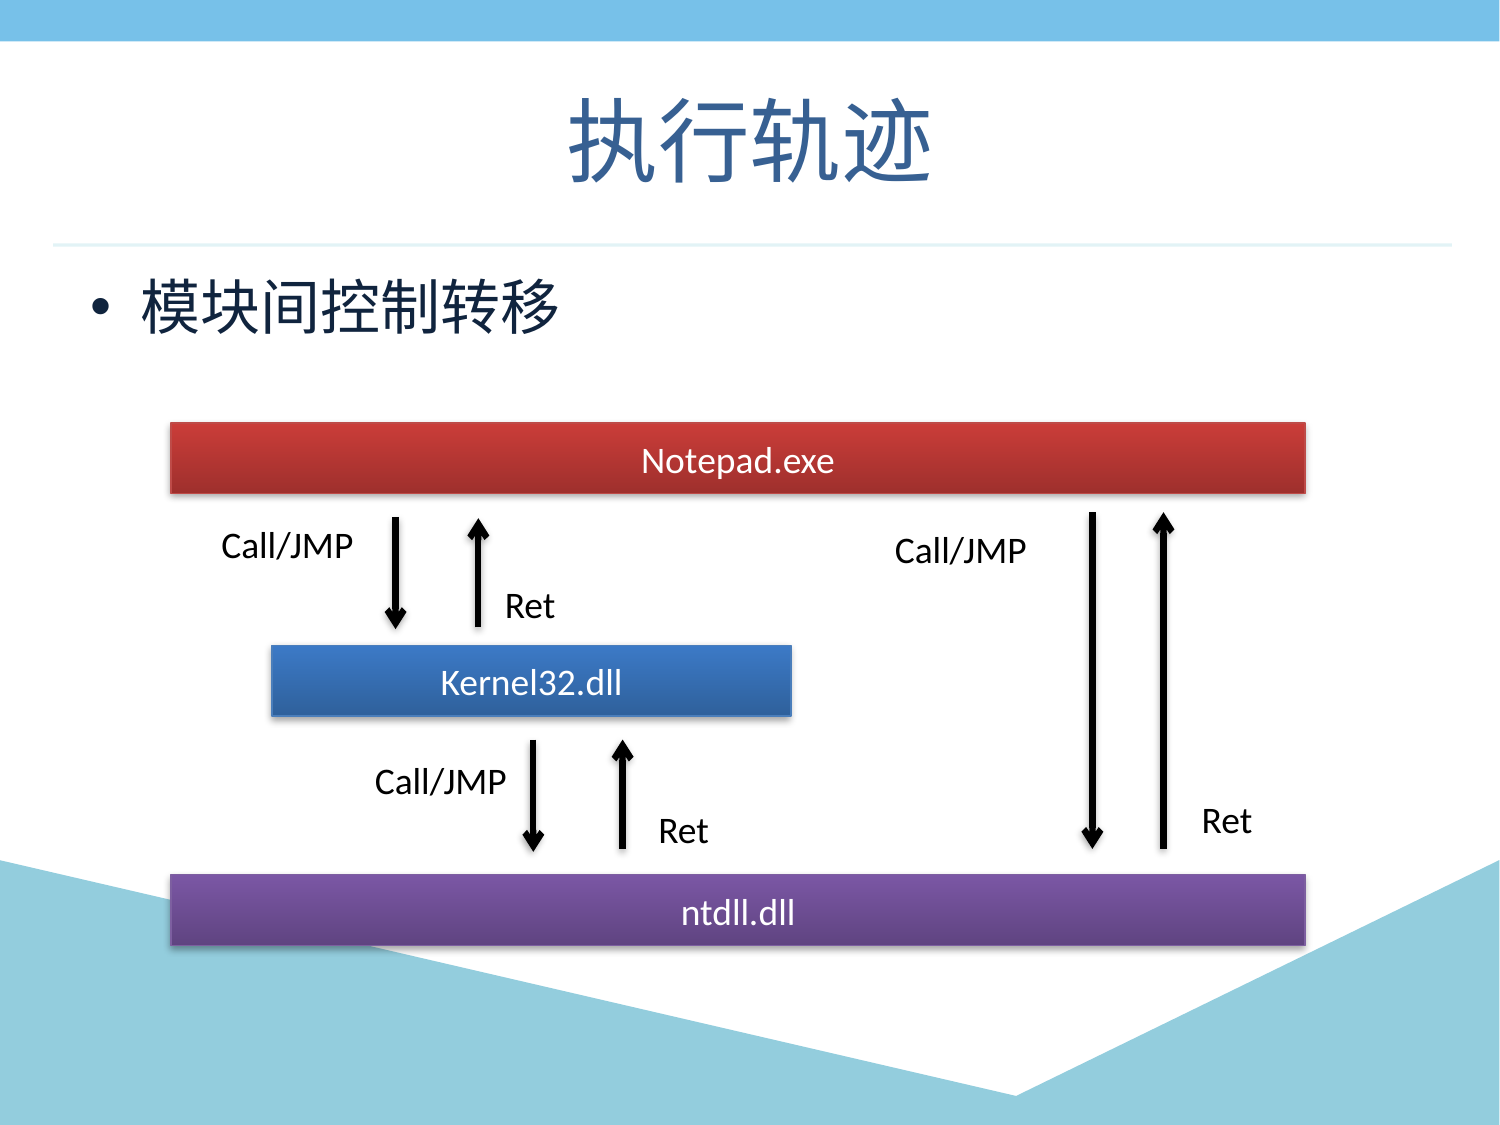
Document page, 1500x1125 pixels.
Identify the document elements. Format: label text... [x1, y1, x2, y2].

list 模块间控制转移 [75, 262, 1425, 350]
text_box Ret [643, 798, 727, 859]
text_box Ret [490, 574, 573, 634]
text_box Call/JMP [879, 518, 1046, 579]
text_box Kernel32.dll [271, 645, 792, 717]
text_box ntdll.dll [170, 874, 1306, 946]
text_box Ret [1186, 788, 1270, 848]
text_box Call/JMP [206, 513, 372, 574]
text_box Call/JMP [360, 749, 528, 810]
text_box Notepad.exe [170, 422, 1306, 494]
title 执行轨迹 [75, 45, 1425, 233]
